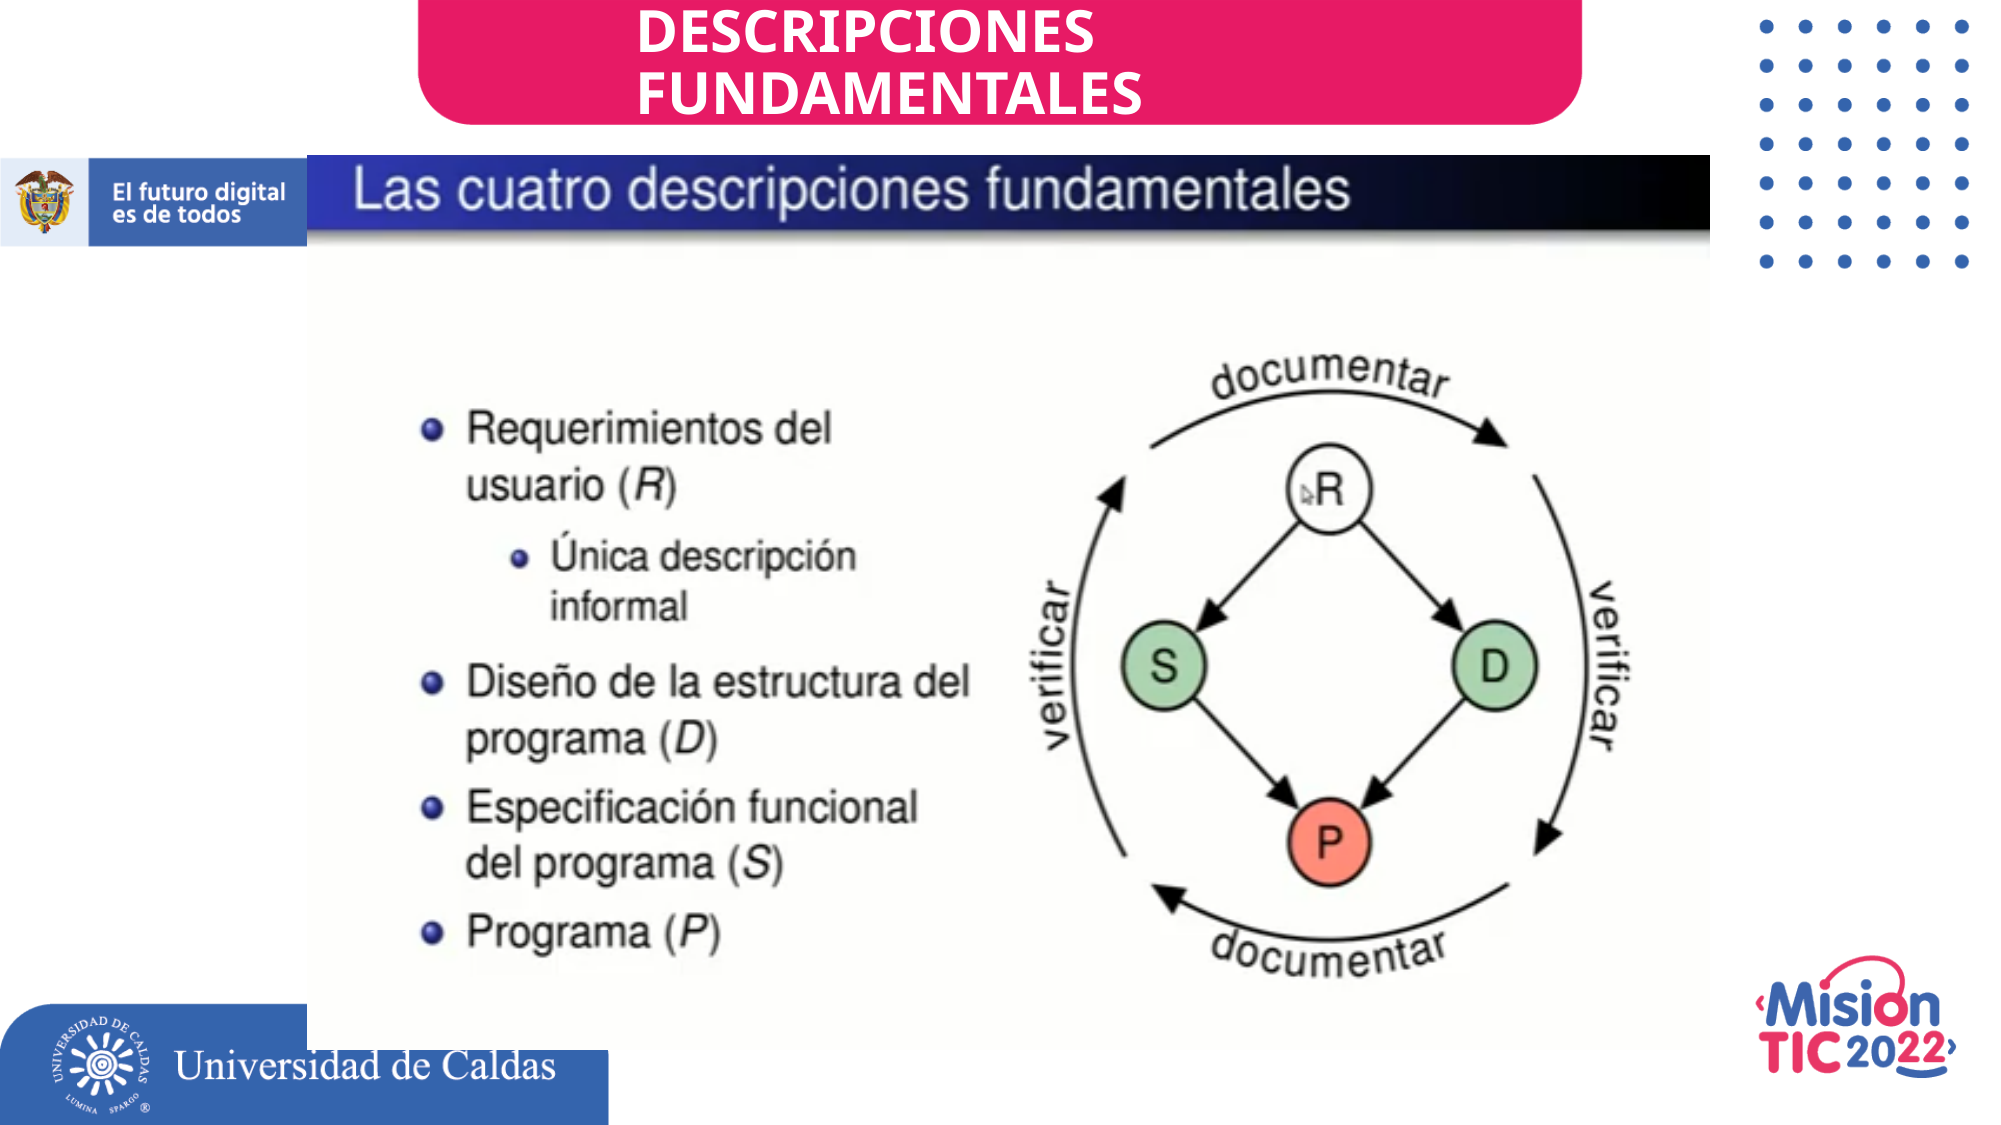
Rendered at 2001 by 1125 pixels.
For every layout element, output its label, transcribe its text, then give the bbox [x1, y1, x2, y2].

text_box DESCRIPCIONES FUNDAMENTALES [620, 18, 1480, 111]
picture [0, 0, 2000, 1125]
